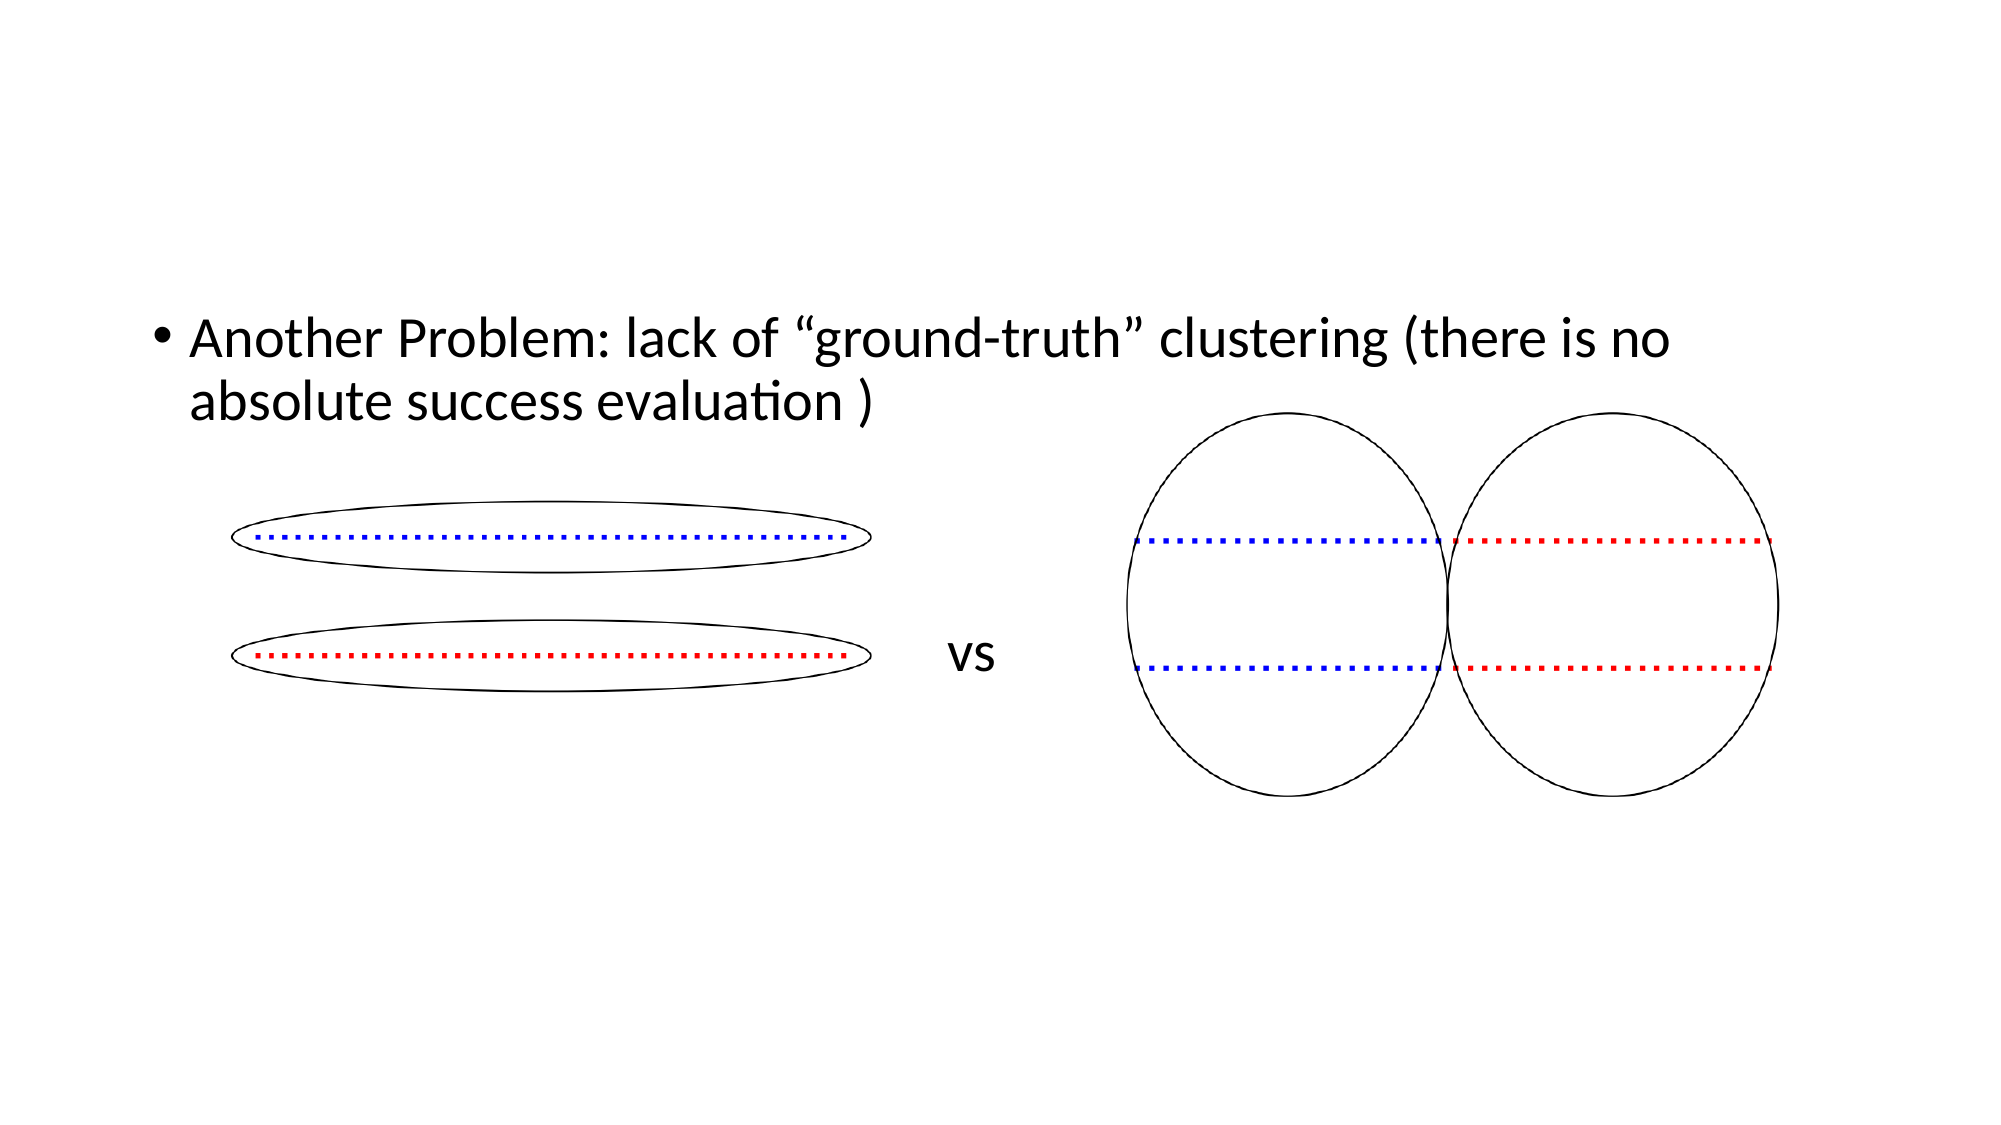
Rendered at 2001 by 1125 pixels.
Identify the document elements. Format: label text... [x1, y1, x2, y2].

picture [1122, 377, 1798, 818]
list Another Problem: lack of “ground-truth” clustering (there is no absolute success evaluation ) vs [137, 299, 1863, 1014]
picture [202, 470, 900, 725]
